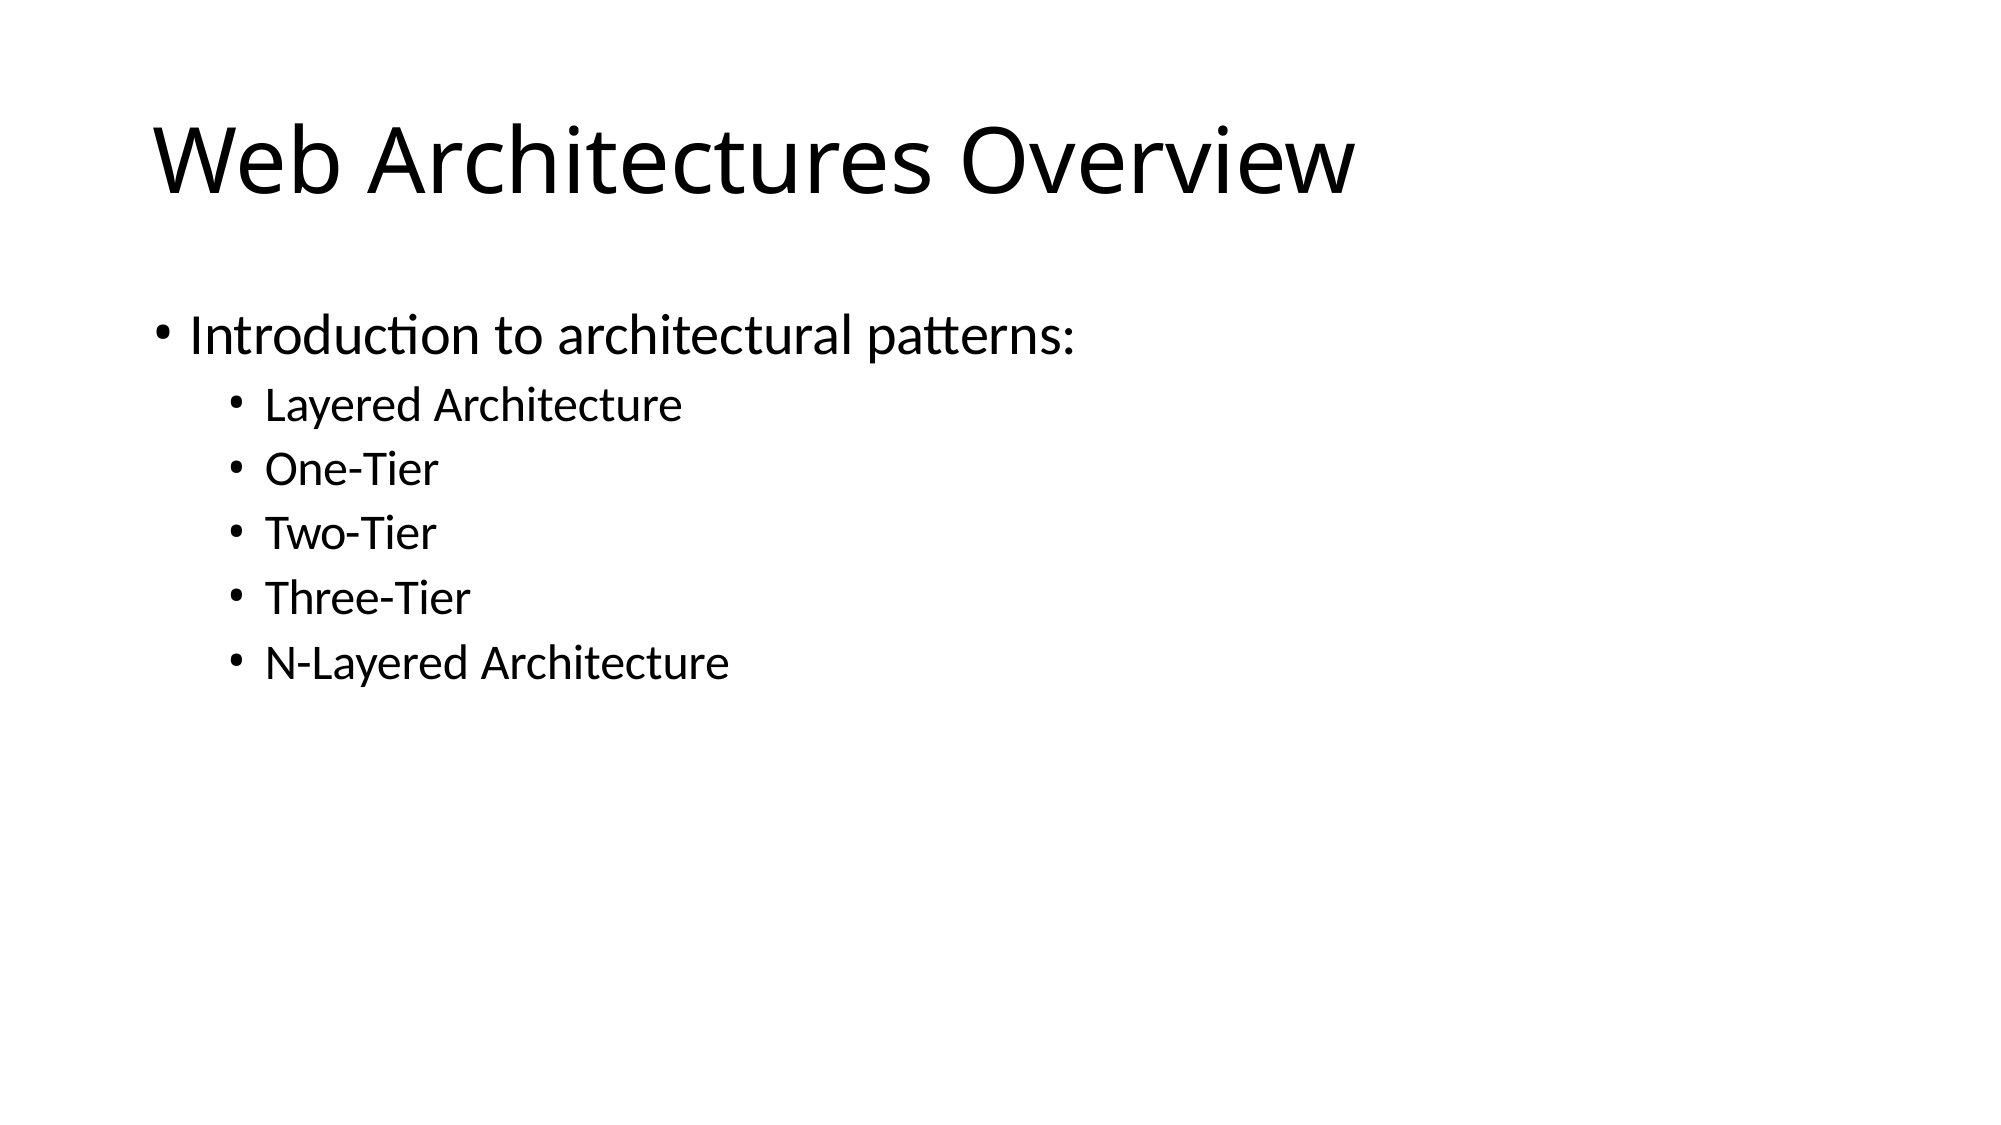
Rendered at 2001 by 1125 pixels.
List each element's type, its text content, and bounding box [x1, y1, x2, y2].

title Web Architectures Overview [150, 100, 1440, 291]
text_box Introduction to architectural patterns: Layered Architecture One-Tier Two-Tier Three-Tier N-Layered Architecture [150, 288, 1092, 690]
